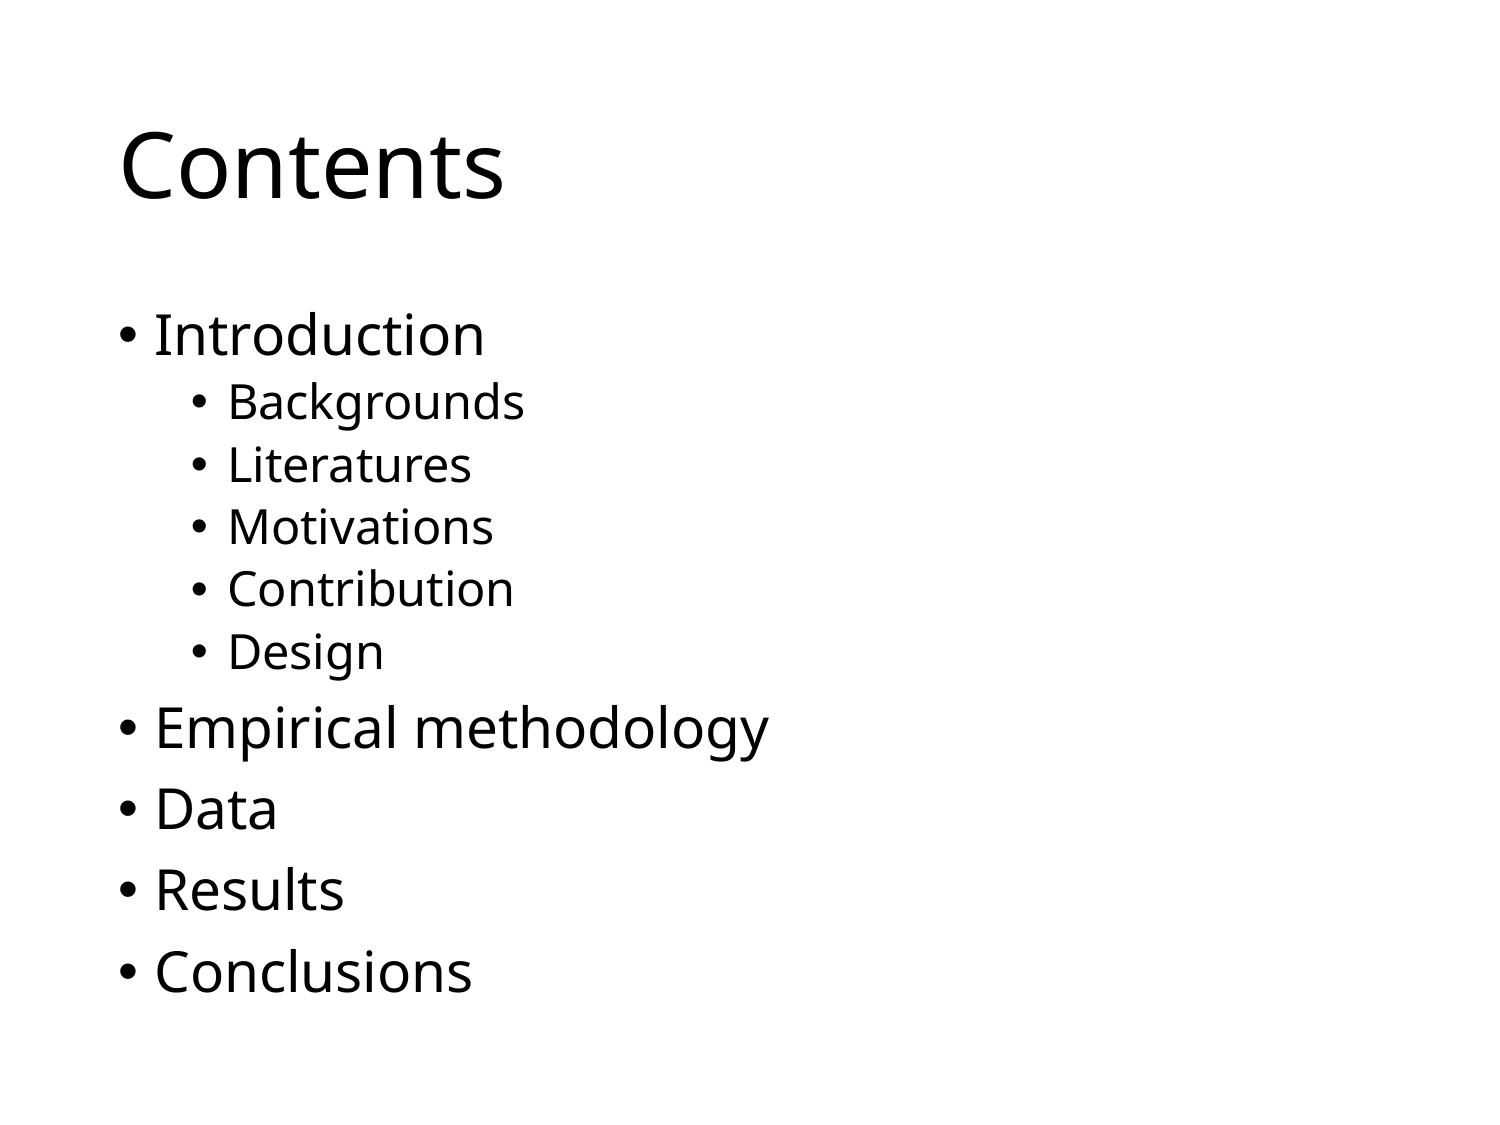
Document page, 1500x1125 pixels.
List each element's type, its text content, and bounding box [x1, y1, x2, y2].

list Introduction Backgrounds Literatures Motivations Contribution Design Empirical methodology Data Results Conclusions [103, 299, 1397, 1014]
title Contents [103, 59, 1397, 278]
